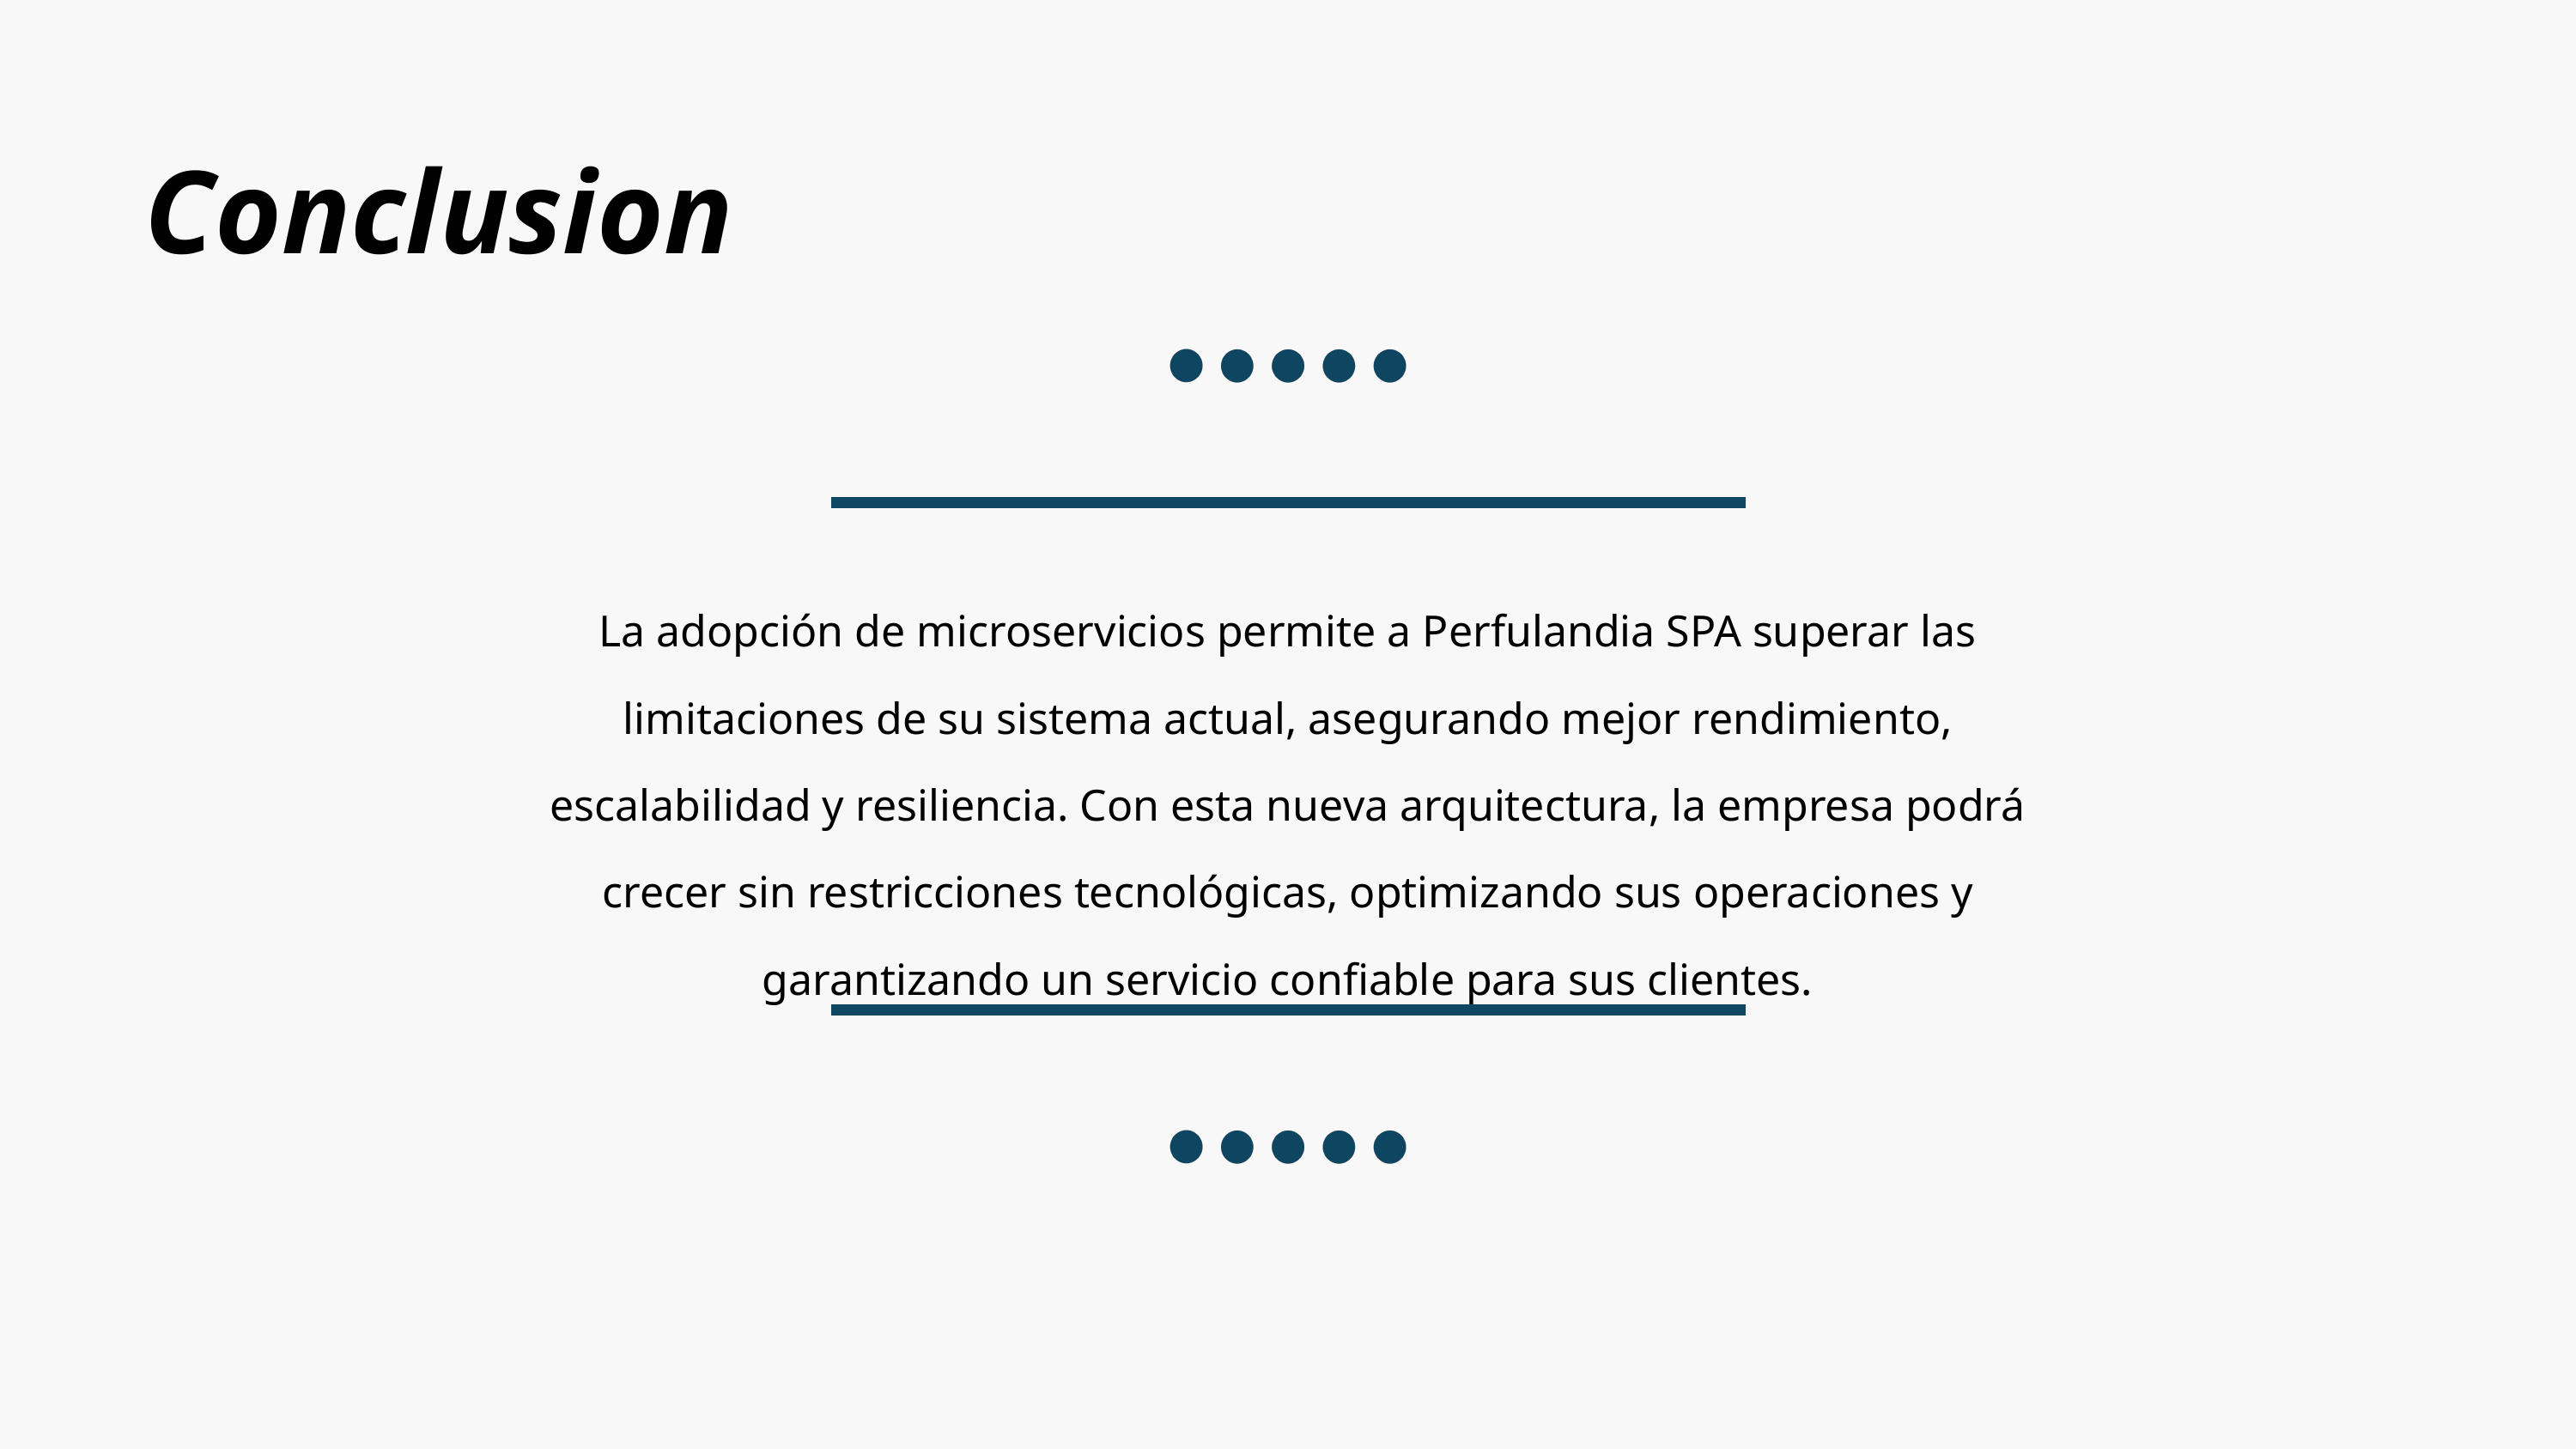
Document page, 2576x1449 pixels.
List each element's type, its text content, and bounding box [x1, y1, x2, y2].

text_box [1170, 1129, 1406, 1165]
text_box La adopción de microservicios permite a Perfulandia SPA superar las limitaciones de su sistema actual, asegurando mejor rendimiento, escalabilidad y resiliencia. Con esta nueva arquitectura, la empresa podrá crecer sin restricciones tecnológicas, optimizando sus operaciones y garantizando un servicio confiable para sus clientes. [538, 568, 2038, 1004]
text_box Conclusion [144, 84, 1770, 277]
text_box [1170, 348, 1406, 384]
